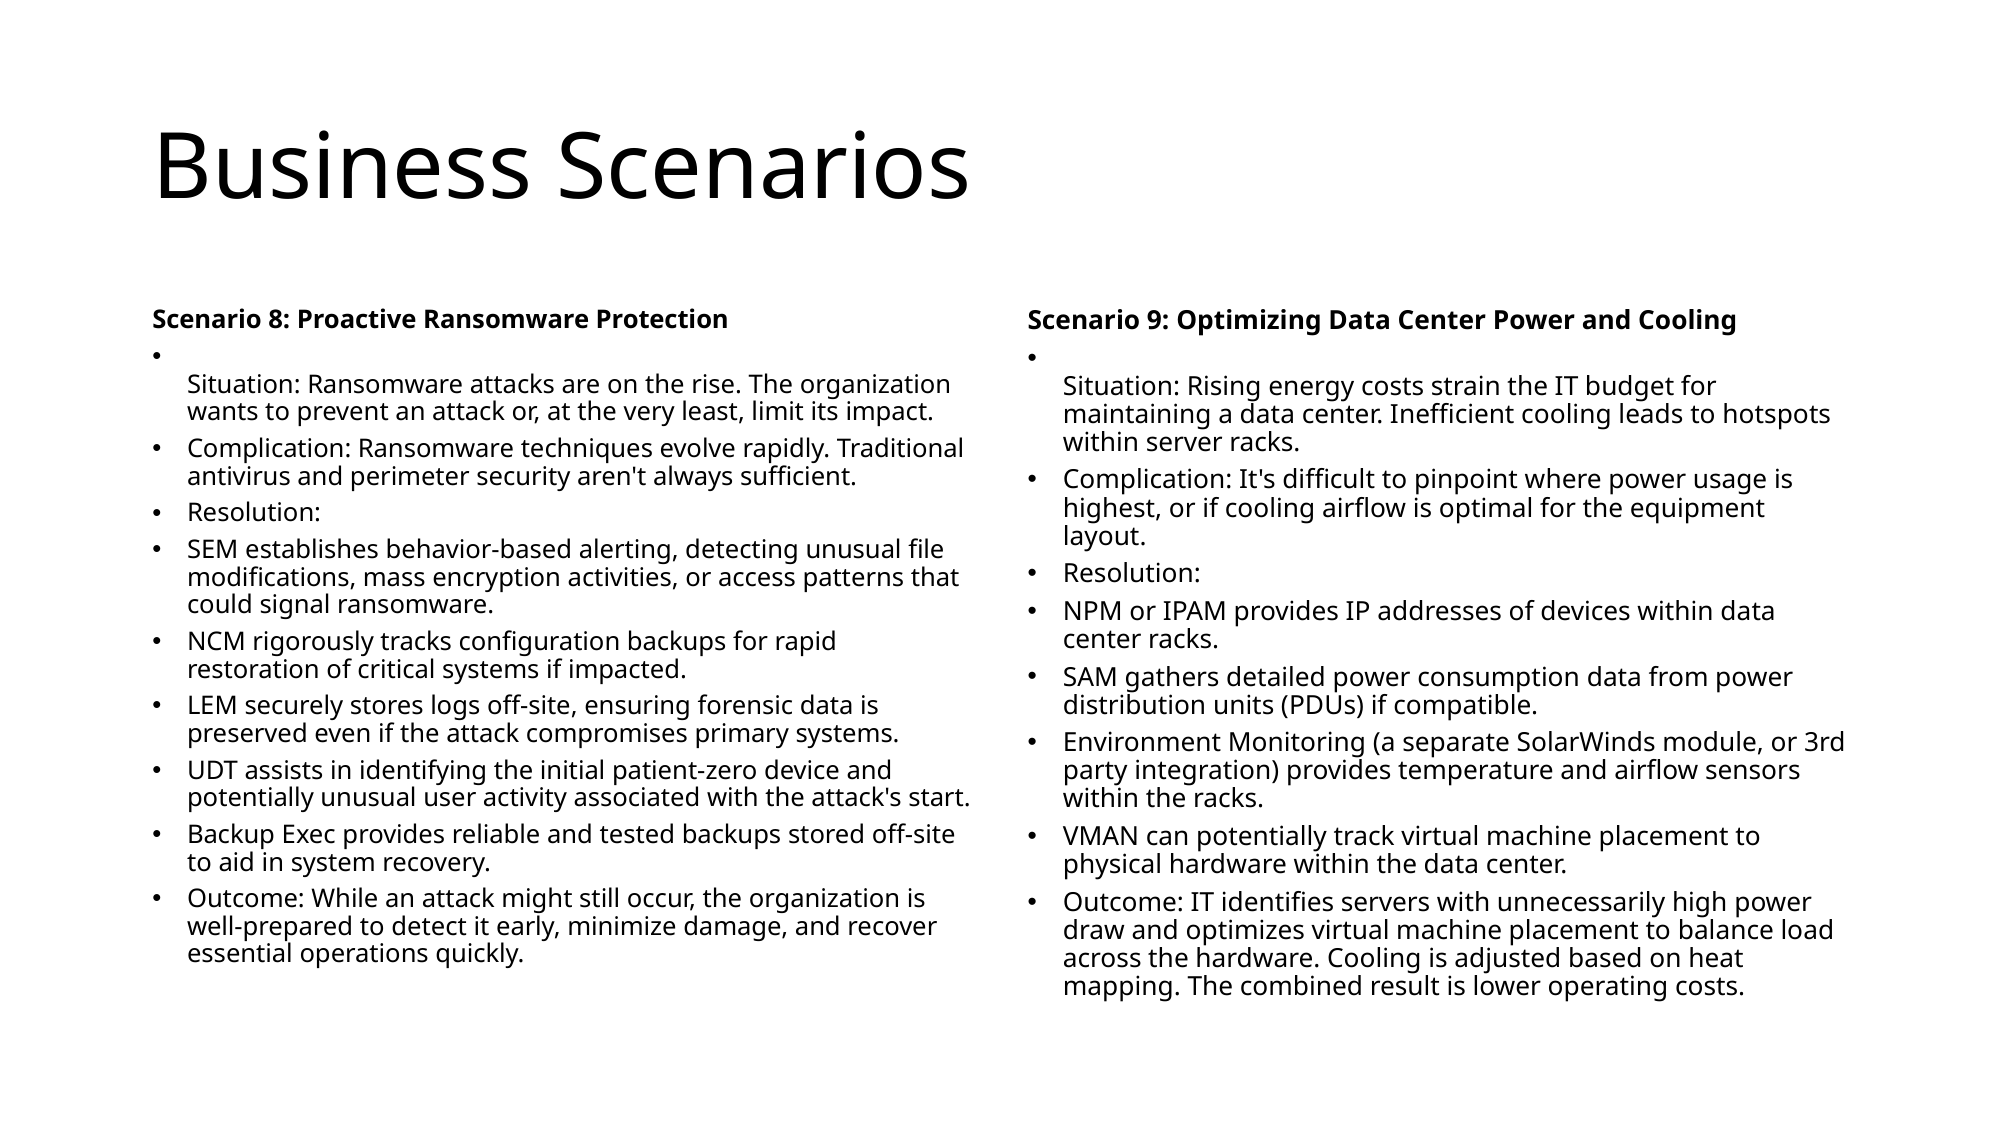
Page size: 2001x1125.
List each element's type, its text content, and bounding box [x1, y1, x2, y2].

title Business Scenarios [137, 59, 1863, 278]
list Scenario 8: Proactive Ransomware Protection Situation: Ransomware attacks are on the rise. The organization wants to prevent an attack or, at the very least, limit its impact. Complication: Ransomware techniques evolve rapidly. Traditional antivirus and perimeter security aren't always sufficient. Resolution: SEM establishes behavior-based alerting, detecting unusual file modifications, mass encryption activities, or access patterns that could signal ransomware. NCM rigorously tracks configuration backups for rapid restoration of critical systems if impacted. LEM securely stores logs off-site, ensuring forensic data is preserved even if the attack compromises primary systems. UDT assists in identifying the initial patient-zero device and potentially unusual user activity associated with the attack's start. Backup Exec provides reliable and tested backups stored off-site to aid in system recovery. Outcome: While an attack might still occur, the organization is well-prepared to detect it early, minimize damage, and recover essential operations quickly. [137, 299, 988, 1014]
list Scenario 9: Optimizing Data Center Power and Cooling Situation: Rising energy costs strain the IT budget for maintaining a data center. Inefficient cooling leads to hotspots within server racks. Complication: It's difficult to pinpoint where power usage is highest, or if cooling airflow is optimal for the equipment layout. Resolution: NPM or IPAM provides IP addresses of devices within data center racks. SAM gathers detailed power consumption data from power distribution units (PDUs) if compatible. Environment Monitoring (a separate SolarWinds module, or 3rd party integration) provides temperature and airflow sensors within the racks. VMAN can potentially track virtual machine placement to physical hardware within the data center. Outcome: IT identifies servers with unnecessarily high power draw and optimizes virtual machine placement to balance load across the hardware. Cooling is adjusted based on heat mapping. The combined result is lower operating costs. [1012, 299, 1863, 1014]
